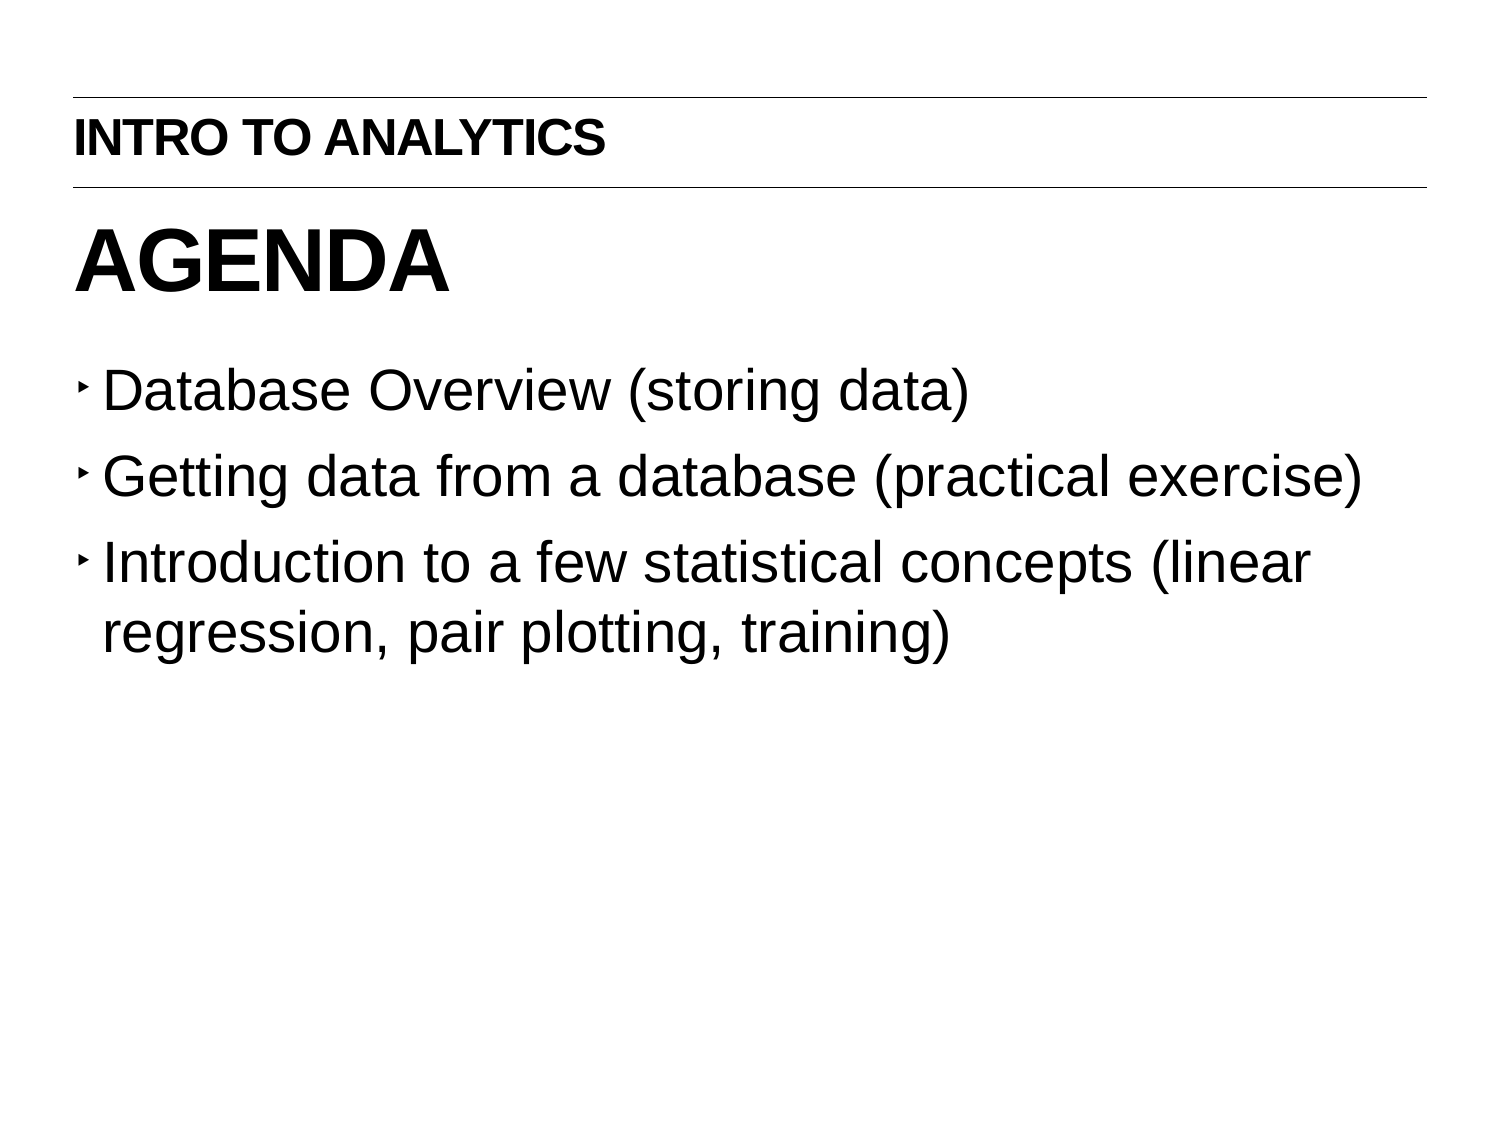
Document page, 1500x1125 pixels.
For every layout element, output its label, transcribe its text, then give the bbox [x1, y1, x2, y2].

title Agenda [72, 226, 1428, 337]
list Intro to analytics [72, 112, 965, 181]
text_box Database Overview (storing data) Getting data from a database (practical exercise) Introduction to a few statistical concepts (linear regression, pair plotting, training) [75, 351, 1409, 939]
